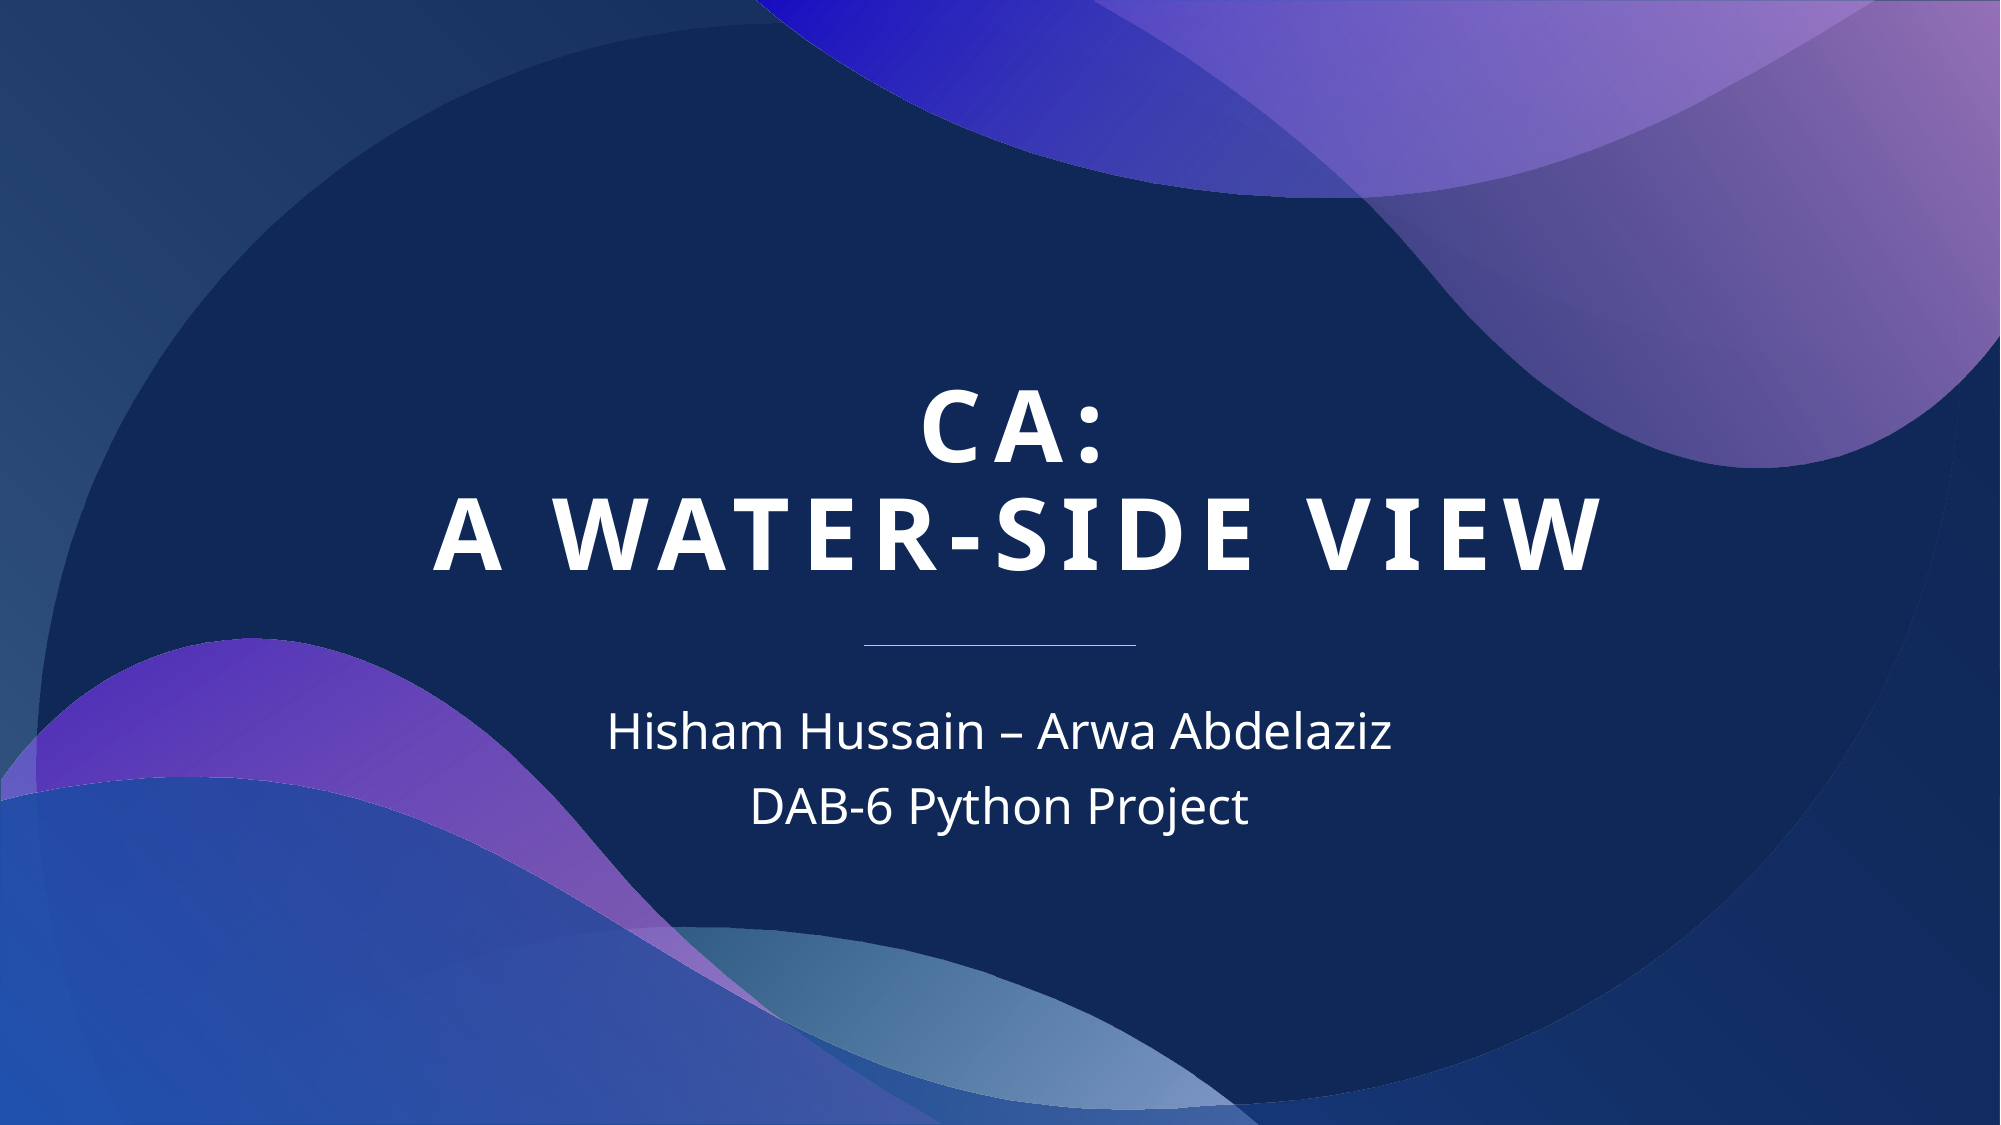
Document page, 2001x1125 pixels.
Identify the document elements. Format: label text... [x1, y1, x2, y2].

title CA: A WATER-SIDE VIEW [203, 356, 1832, 600]
subtitle Hisham Hussain – Arwa Abdelaziz DAB-6 Python Project [420, 698, 1580, 824]
